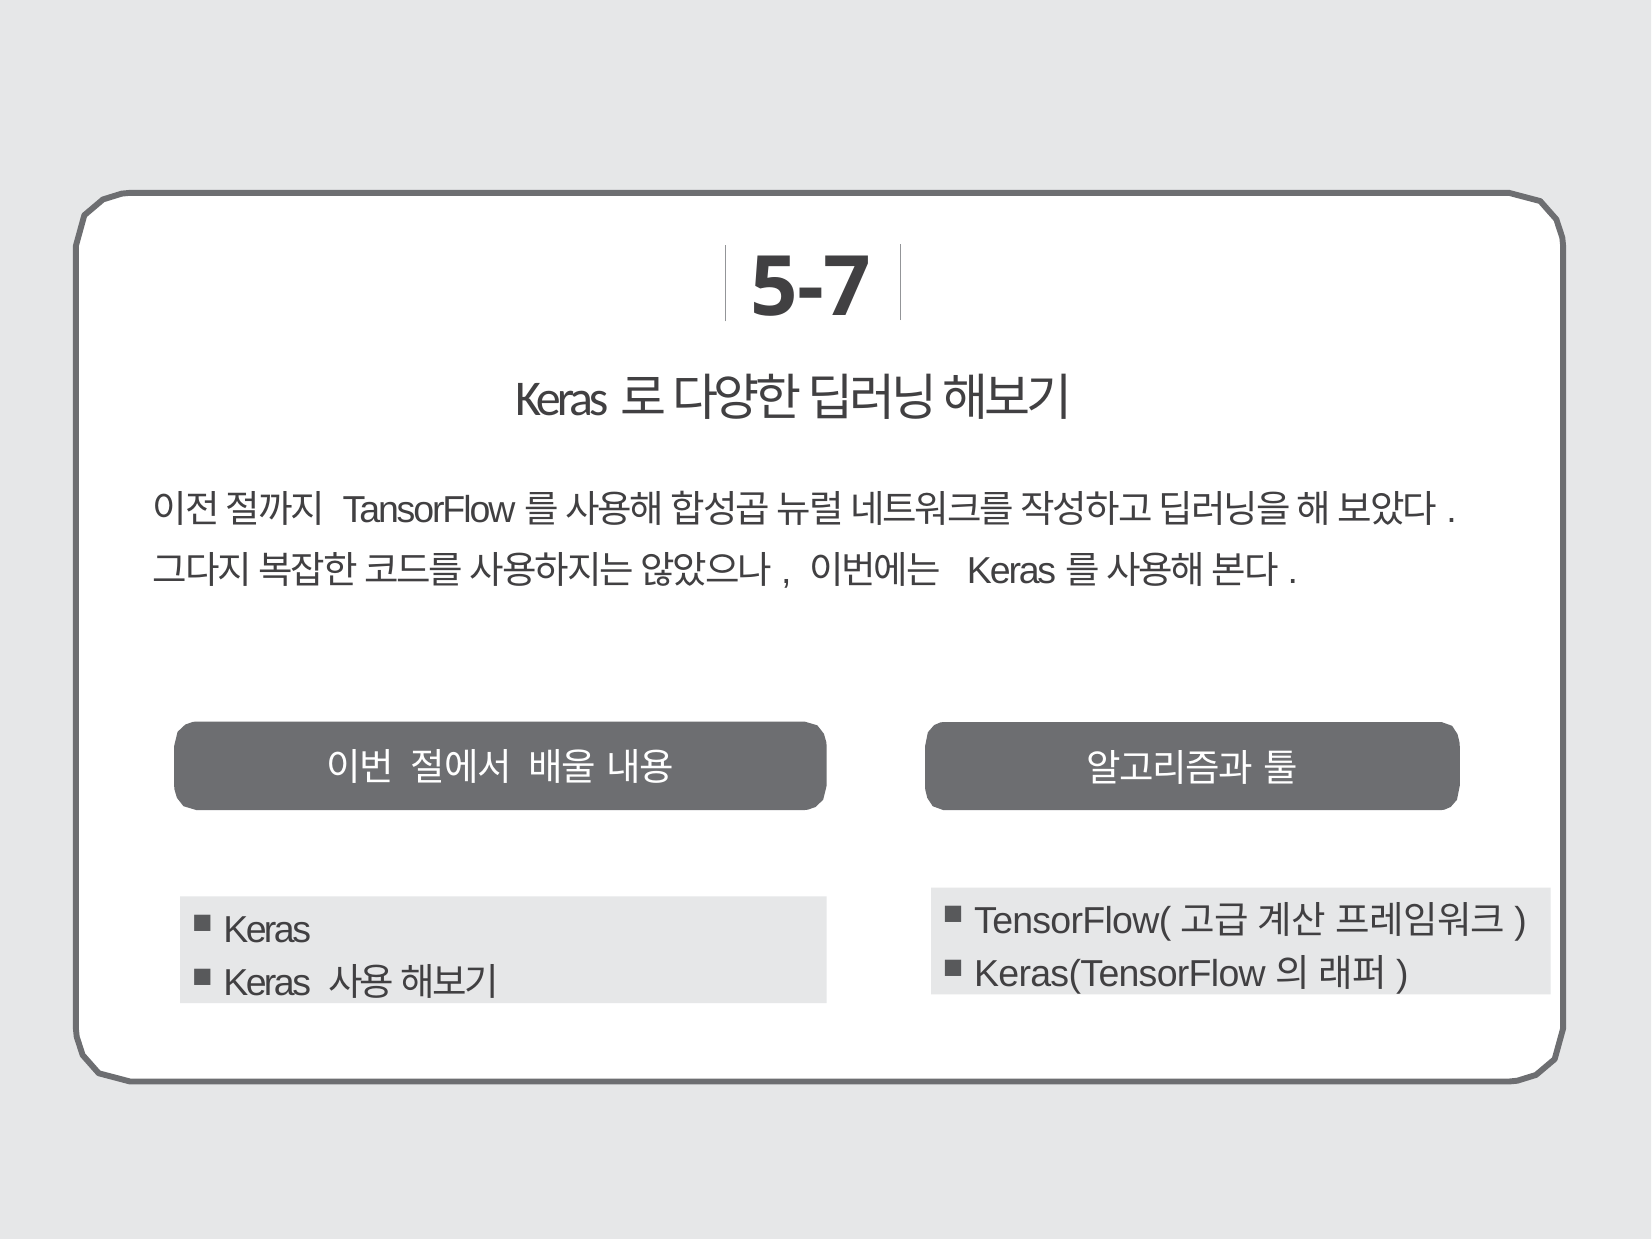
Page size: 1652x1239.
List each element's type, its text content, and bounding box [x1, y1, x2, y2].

text_box 알고리즘과 툴 [925, 722, 1460, 811]
text_box [75, 192, 1564, 1082]
text_box 이번 절에서 배울 내용 [174, 721, 827, 811]
text_box Keras Keras 사용 해보기 [180, 896, 827, 1004]
title Keras로 다양한 딥러닝 해보기 [513, 365, 1126, 469]
text_box [0, 0, 1652, 1239]
text_box TensorFlow(고급 계산 프레임워크) Keras(TensorFlow의 래퍼) [931, 887, 1551, 995]
text_box 이전 절까지 TansorFlow를 사용해 합성곱 뉴럴 네트워크를 작성하고 딥러닝을 해 보았다. 그다지 복잡한 코드를 사용하지는 않았으나, 이번에는 Keras를 사용해 본다. [150, 469, 1501, 591]
text_box 5-7 [747, 232, 904, 333]
